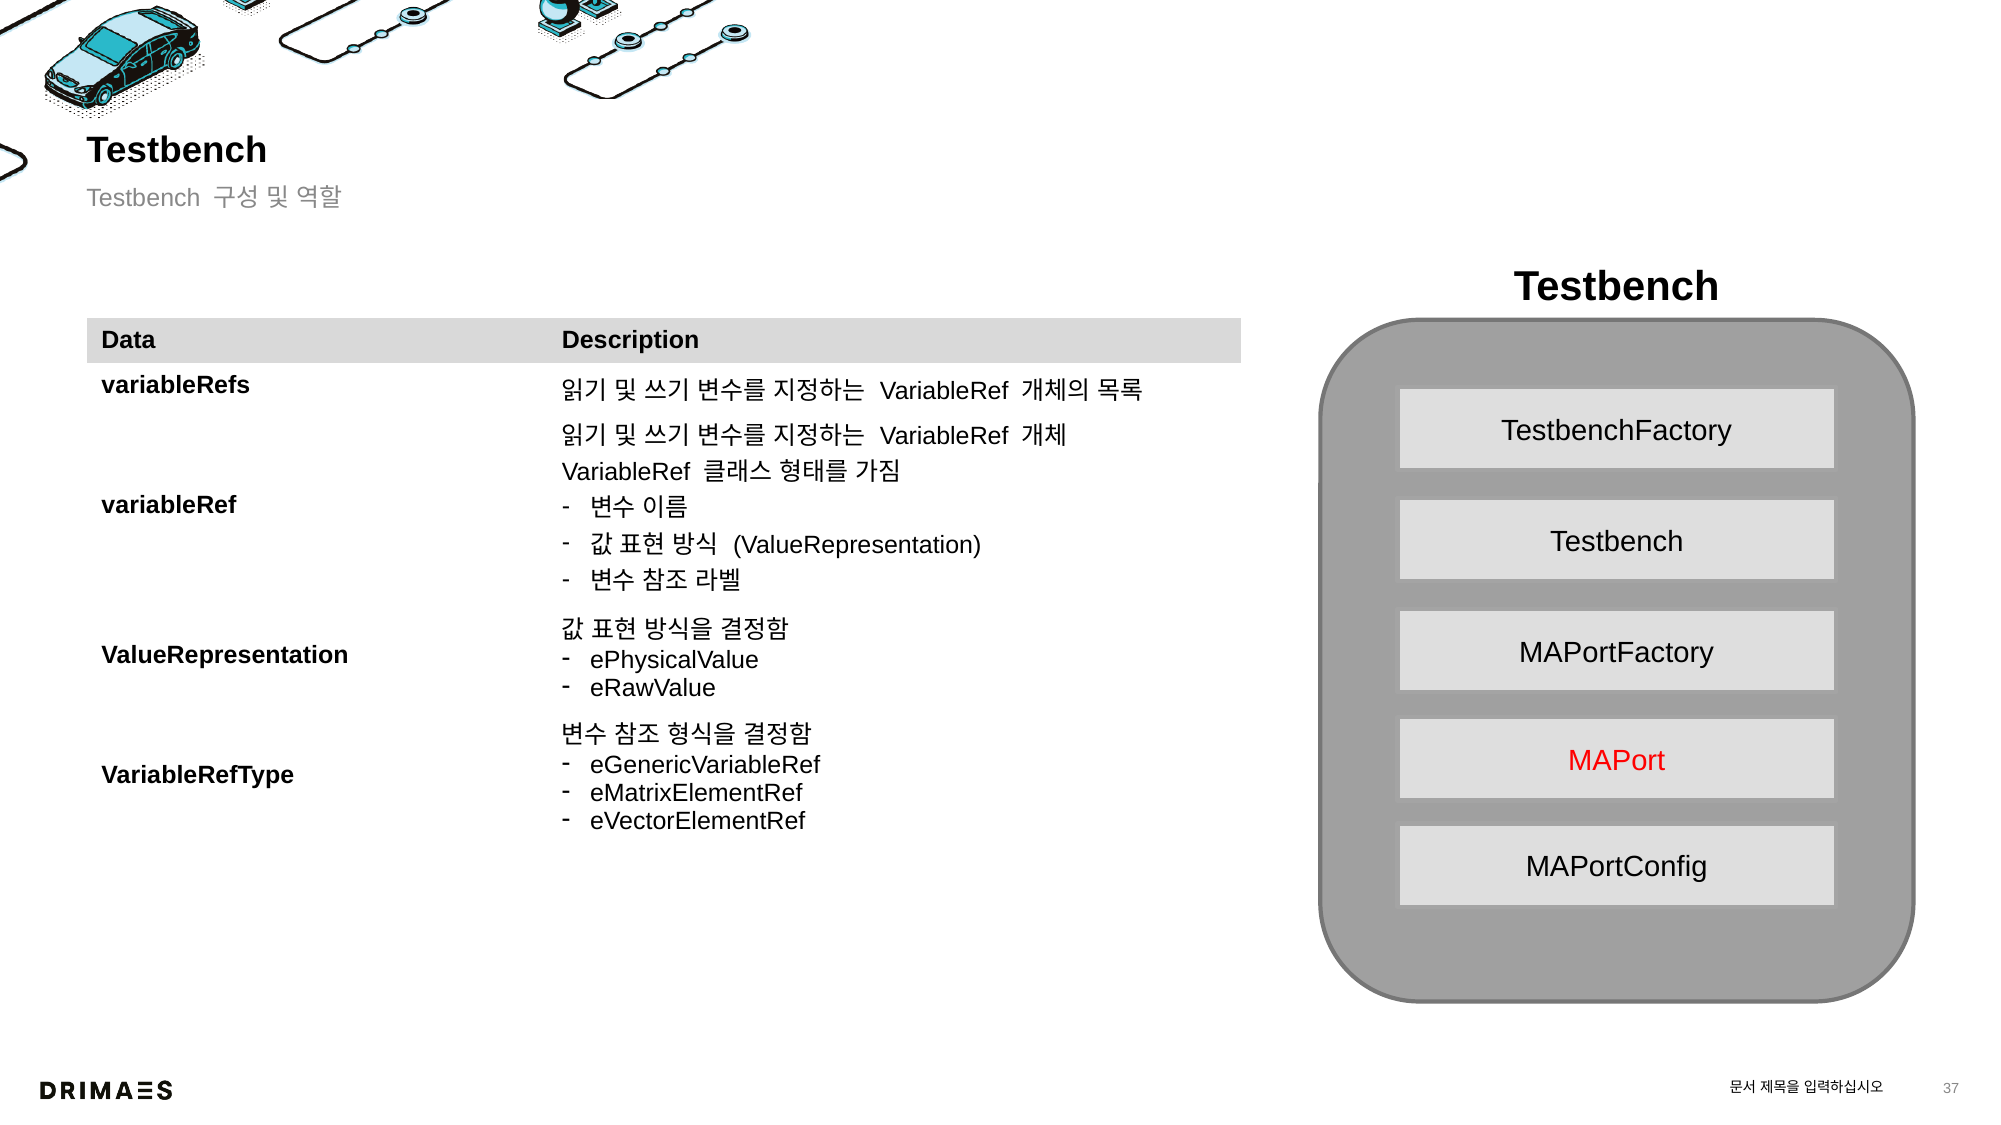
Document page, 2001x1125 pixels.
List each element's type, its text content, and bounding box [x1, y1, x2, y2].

table_cell 읽기 및 쓰기 변수를 지정하는 VariableRef 개체 VariableRef 클래스 형태를 가짐 변수 이름 값 표현 방식 (ValueRepresentation) 변수 참조 라벨 변수 참조 형식 (VariableRefType) [547, 408, 1241, 602]
table_cell 읽기 및 쓰기 변수를 지정하는 VariableRef 개체의 목록 [547, 363, 1241, 408]
table_cell variableRefs [87, 363, 547, 408]
text_box TestbenchFactory [1395, 385, 1838, 472]
table_header Data [87, 318, 547, 363]
table_header Description [547, 318, 1241, 363]
table_cell 값 표현 방식을 결정함 ePhysicalValue eRawValue [547, 602, 1241, 707]
picture [40, 1080, 172, 1100]
text_box Testbench [1395, 496, 1838, 583]
text_box Testbench [1498, 251, 1735, 317]
table_cell 변수 참조 형식을 결정함 eGenericVariableRef eMatrixElementRef eVectorElementRef [547, 707, 1241, 842]
footer 문서 제목을 입력하십시오 [650, 1070, 1884, 1108]
title Testbench [86, 123, 1914, 179]
subtitle Testbench 구성 및 역할 [86, 187, 1914, 214]
text_box MAPort [1395, 715, 1838, 803]
text_box MAPortFactory [1395, 607, 1838, 694]
text_box MAPortConfig [1395, 821, 1838, 909]
table_cell ValueRepresentation [87, 602, 547, 707]
picture [0, 0, 918, 347]
table_cell variableRef [87, 408, 547, 602]
table_cell VariableRefType [87, 707, 547, 842]
text_box [1318, 317, 1916, 1004]
